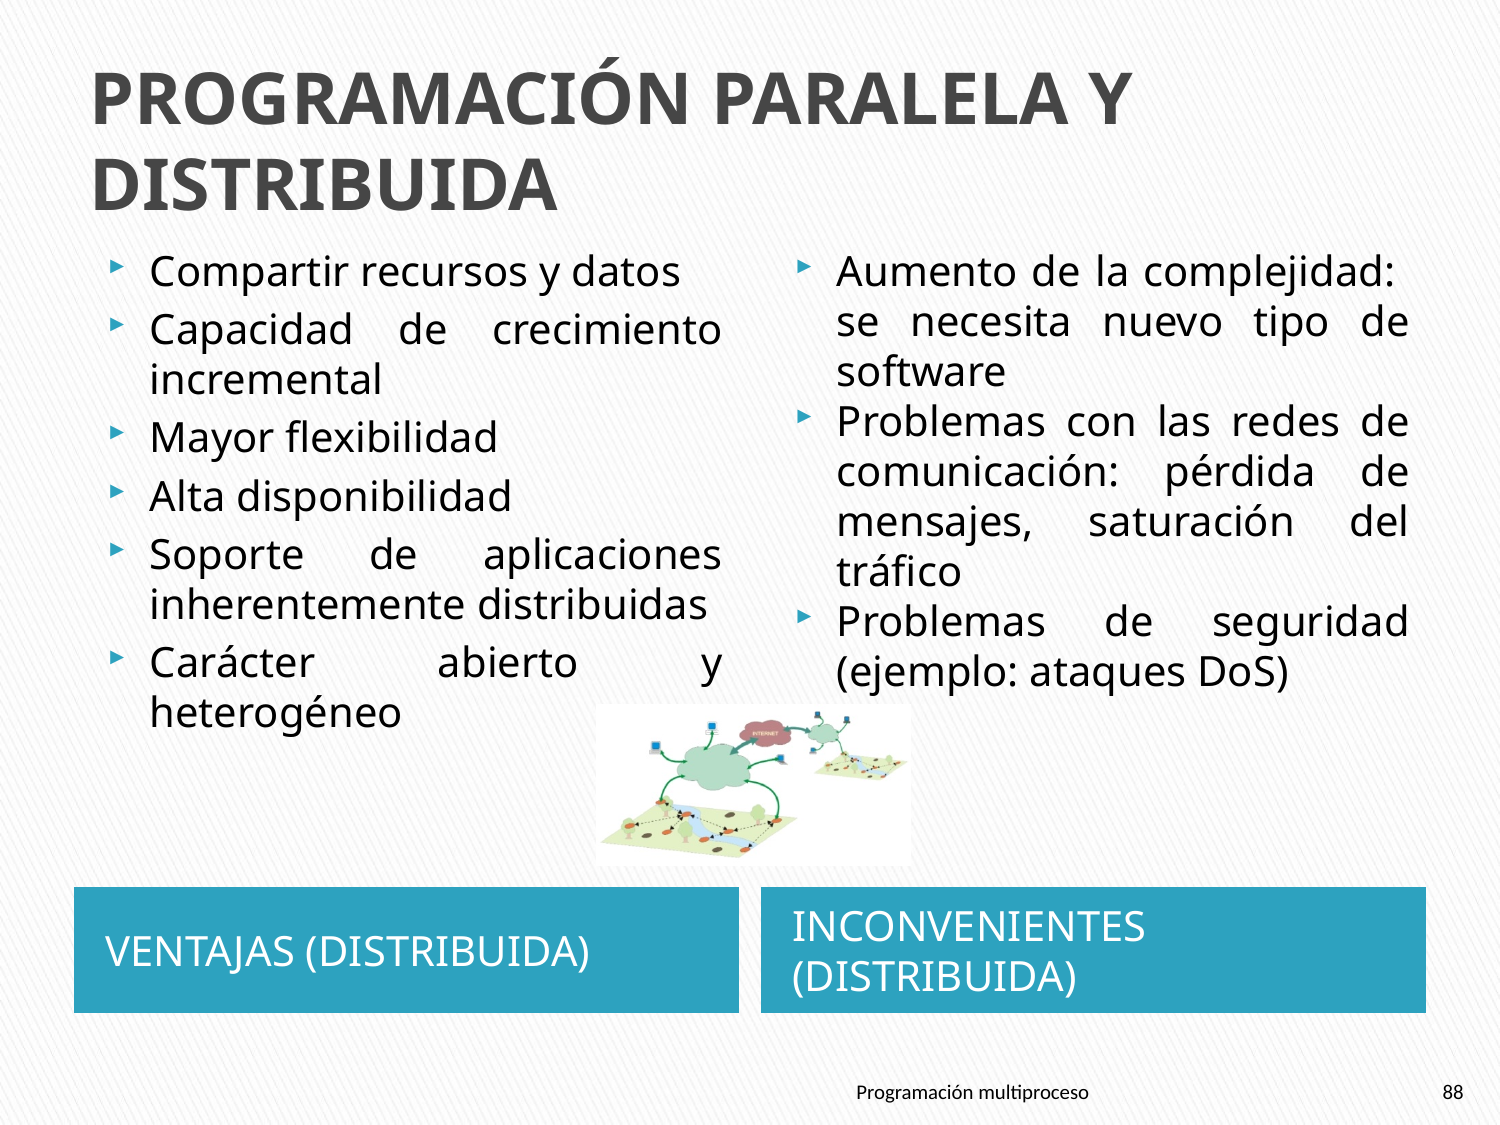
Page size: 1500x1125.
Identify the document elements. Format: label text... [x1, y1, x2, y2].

list INCONVENIENTES (DISTRIBUIDA) [761, 887, 1426, 1013]
list VENTAJAS (DISTRIBUIDA) [74, 887, 739, 1013]
list Compartir recursos y datos Capacidad de crecimiento incremental Mayor flexibilidad Alta disponibilidad Soporte de aplicaciones inherentemente distribuidas Carácter abierto y heterogéneo [75, 236, 738, 884]
list Aumento de la complejidad: se necesita nuevo tipo de software Problemas con las redes de comunicación: pérdida de mensajes, saturación del tráfico Problemas de seguridad (ejemplo: ataques DoS) [761, 236, 1425, 884]
title PROGRAMACIÓN PARALELA Y DISTRIBUIDA [75, 44, 1425, 233]
picture [0, 0, 1500, 1125]
footer Programación multiproceso [718, 1051, 1105, 1112]
slide_number 88 [1418, 1051, 1479, 1112]
